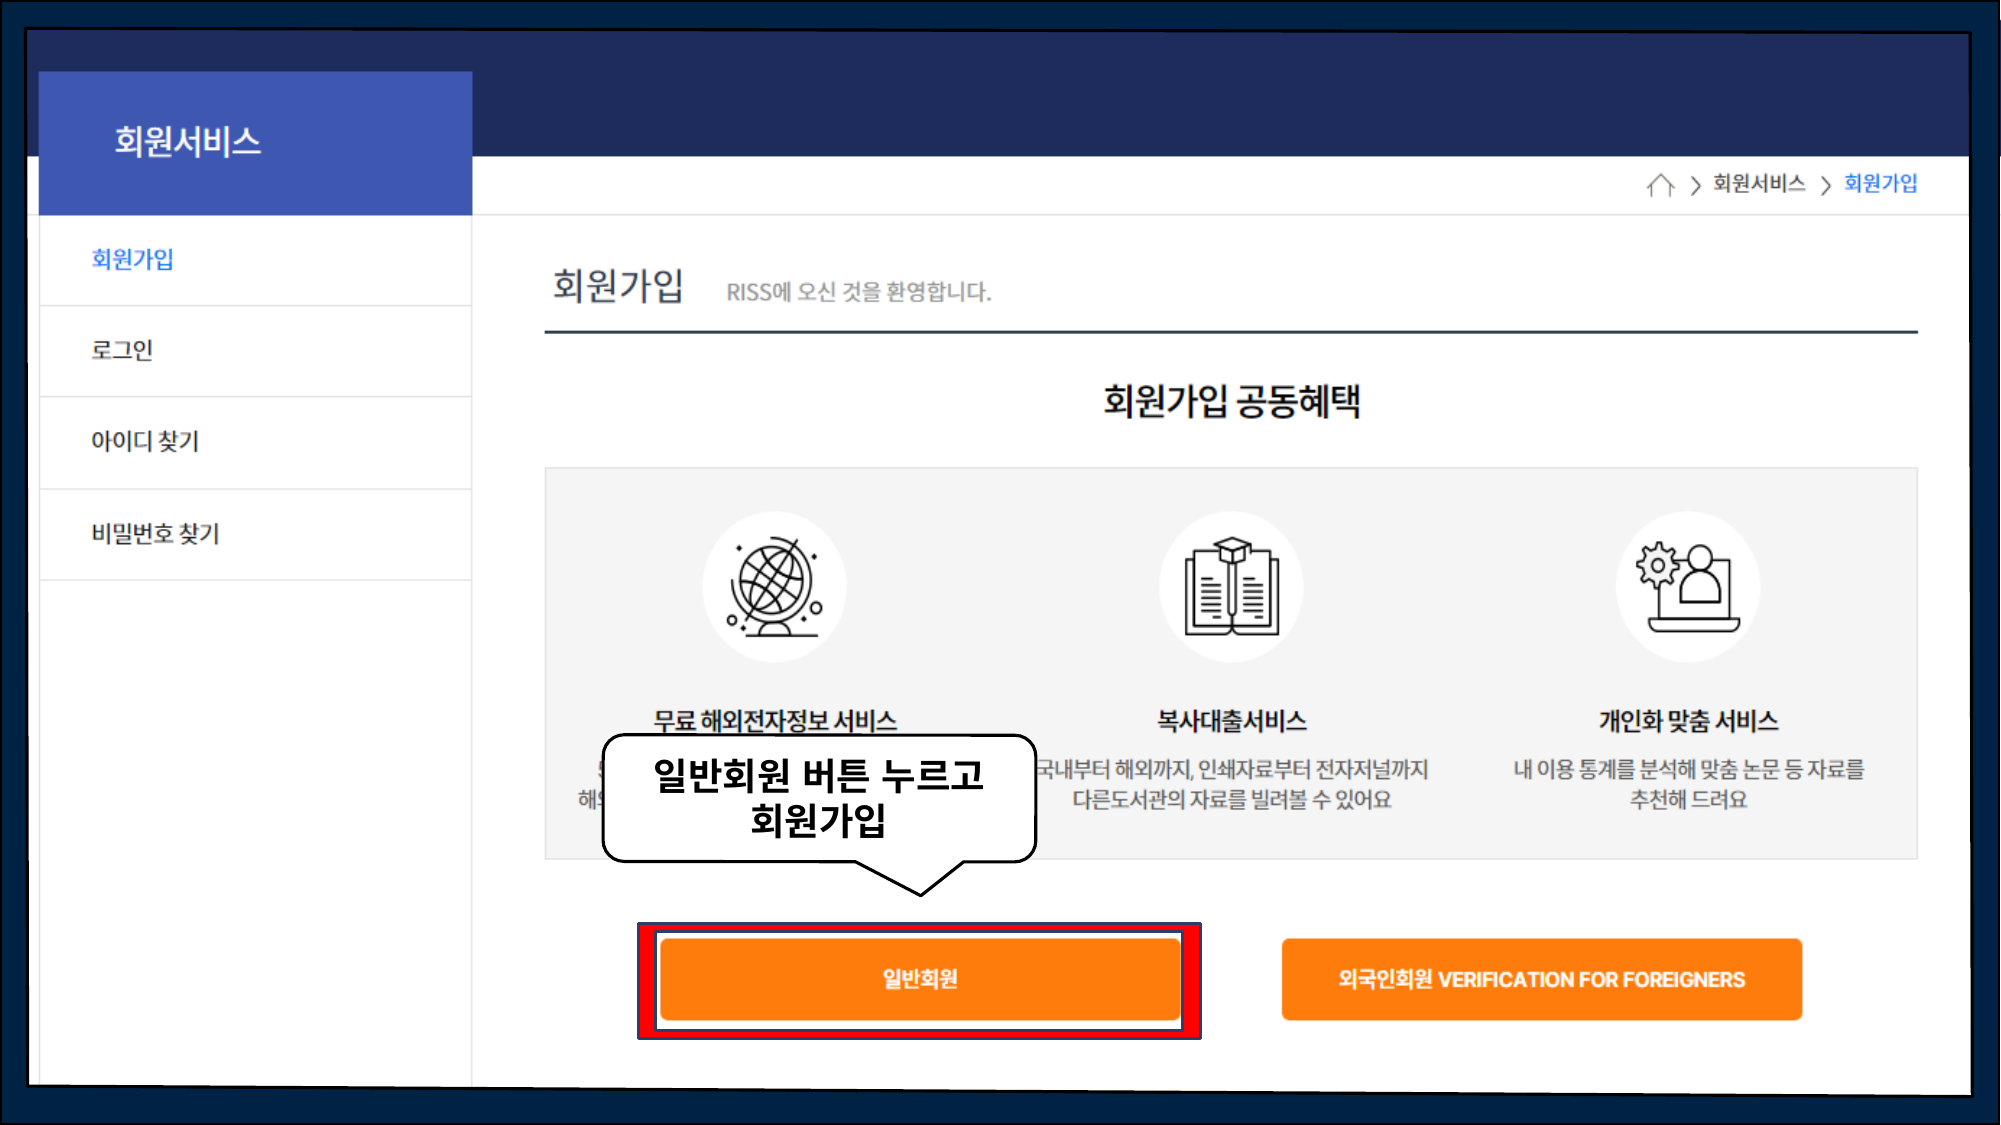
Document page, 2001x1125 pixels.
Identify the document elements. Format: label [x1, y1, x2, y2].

text_box [0, 0, 2000, 1125]
picture [13, 0, 2001, 1105]
